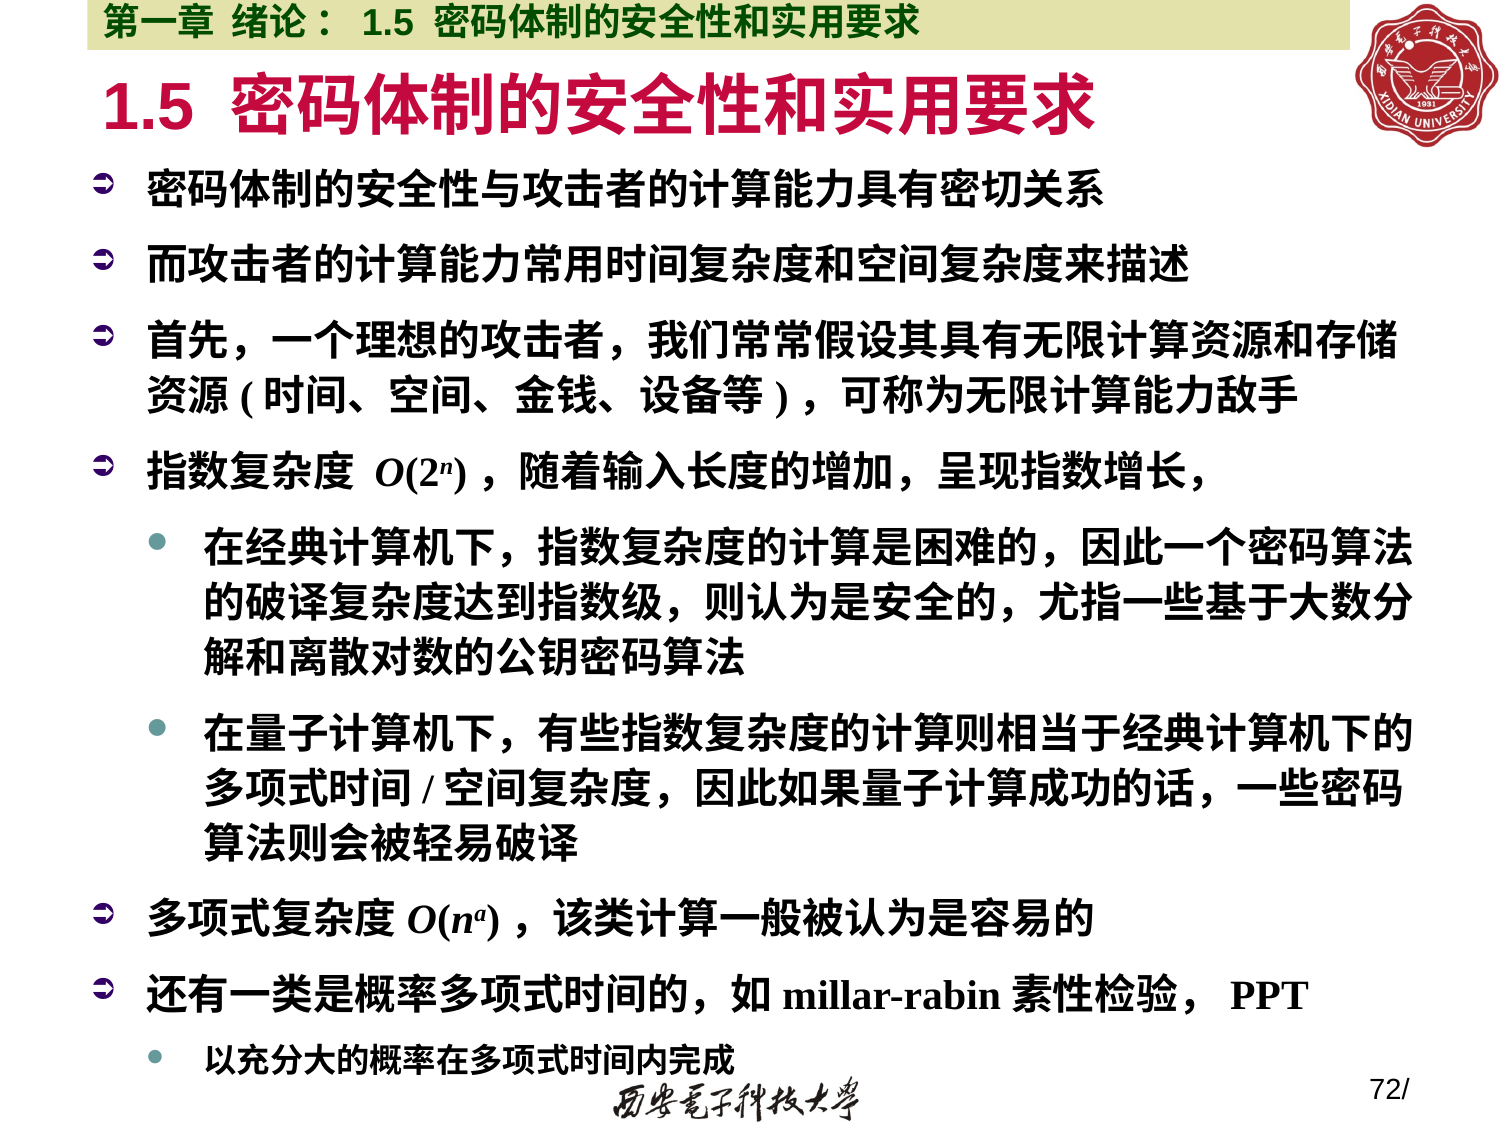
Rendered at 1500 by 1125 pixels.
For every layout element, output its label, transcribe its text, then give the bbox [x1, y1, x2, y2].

text_box 第一章 绪论 ：1.5 密码体制的安全性和实用要求 [87, 0, 1350, 50]
title 1.5 密码体制的安全性和实用要求 [87, 62, 1351, 149]
picture [612, 1076, 863, 1125]
list 密码体制的安全性与攻击者的计算能力具有密切关系 而攻击者的计算能力常用时间复杂度和空间复杂度来描述 首先，一个理想的攻击者，我们常常假设其具有无限计算资源和存储资源(时间、空间、金钱、设备等)，可称为无限计算能力敌手 指数复杂度 O(2n)，随着输入长度的增加，呈现指数增长， 在经典计算机下，指数复杂度的计算是困难的，因此一个密码算法的破译复杂度达到指数级，则认为是安全的，尤指一些基于大数分解和离散对数的公钥密码算法 在量子计算机下，有些指数复杂度的计算则相当于经典计算机下的多项式时间/空间复杂度，因此如果量子计算成功的话，一些密码算法则会被轻易破译 多项式复杂度O(na)，该类计算一般被认为是容易的 还有一类是概率多项式时间的，如millar-rabin素性检验，PPT 以充分大的概率在多项式时间内完成 [74, 149, 1451, 1051]
slide_number 72/ [1074, 1062, 1426, 1113]
picture [1350, 0, 1500, 150]
